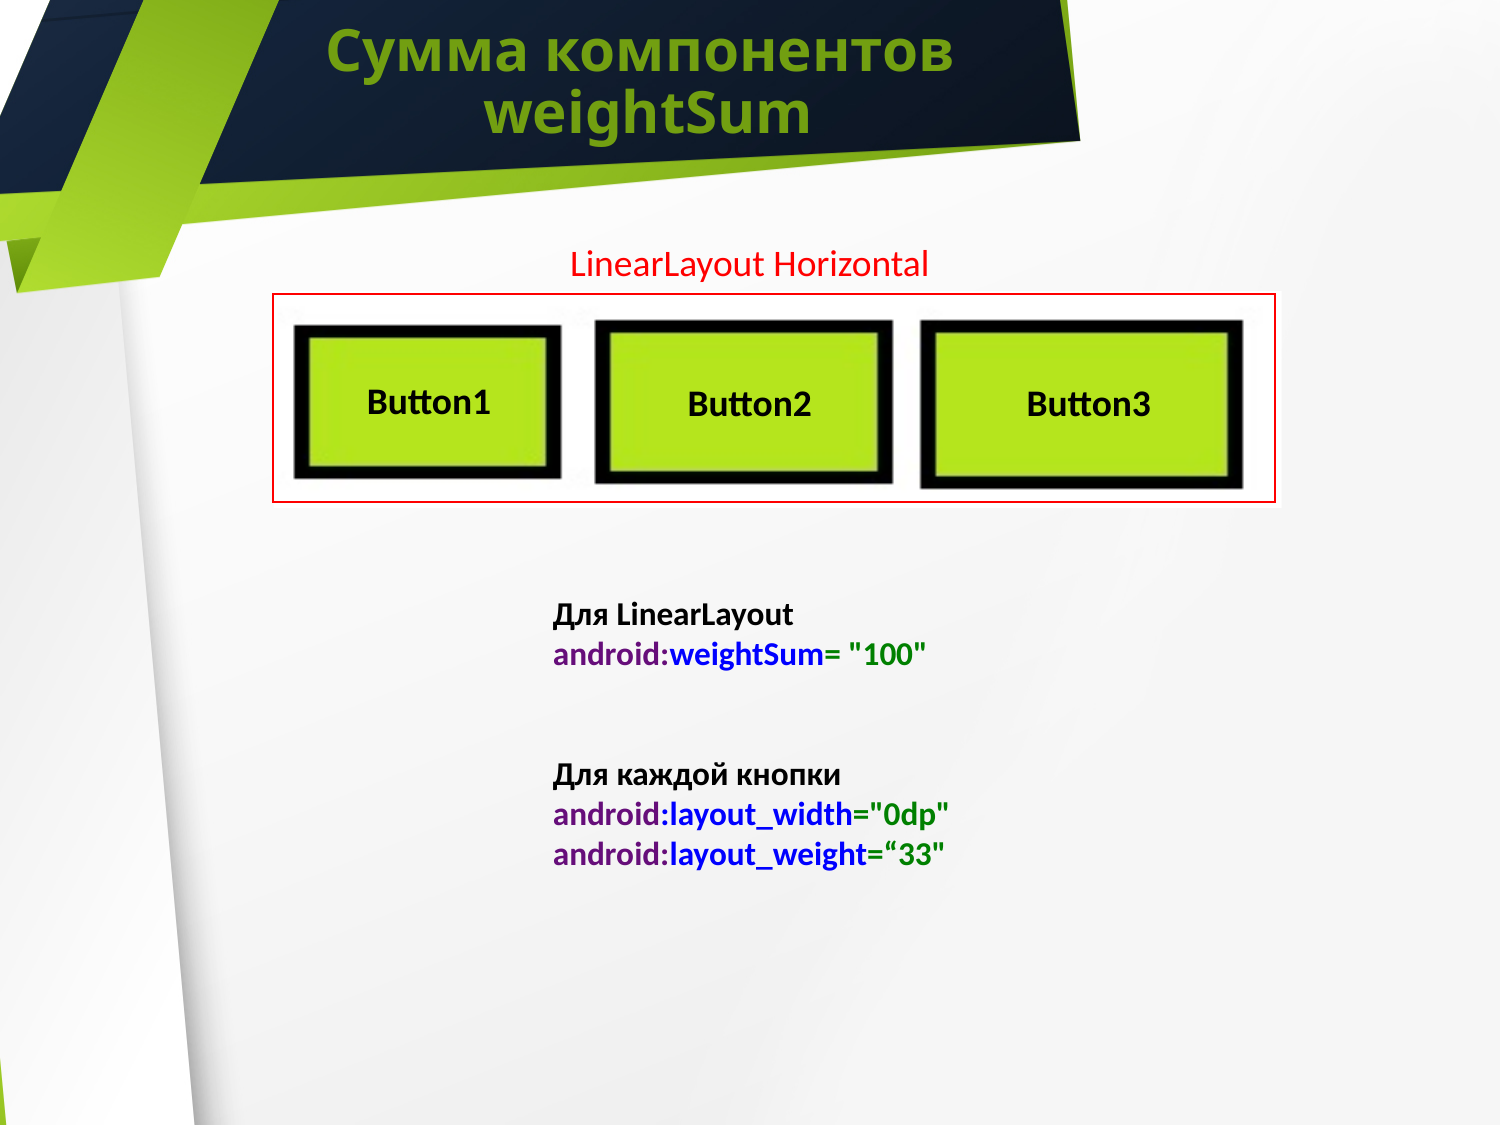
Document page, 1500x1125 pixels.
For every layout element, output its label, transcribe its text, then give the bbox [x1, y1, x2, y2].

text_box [272, 291, 1282, 508]
title Сумма компонентов weightSum [52, 0, 1229, 168]
text_box LinearLayout Horizontal [555, 231, 945, 291]
text_box Для LinearLayout android:weightSum= "100" Для каждой кнопки android:layout_width="0dp" android:layout_weight=“33" [538, 585, 1075, 1125]
picture [0, 0, 1500, 1125]
